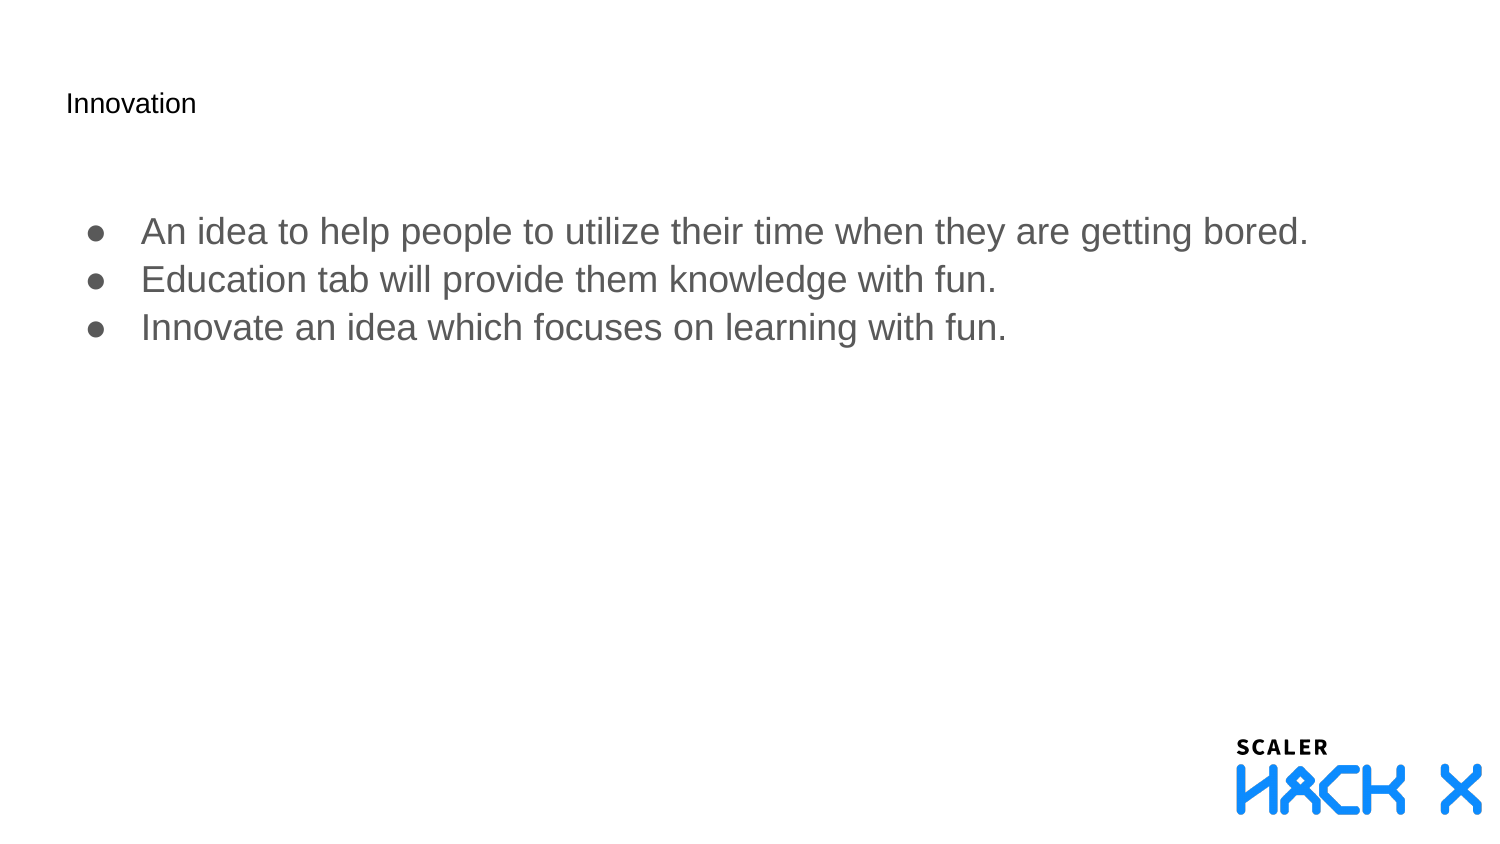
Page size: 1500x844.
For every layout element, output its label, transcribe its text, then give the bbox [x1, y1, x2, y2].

text_box An idea to help people to utilize their time when they are getting bored. Education tab will provide them knowledge with fun. Innovate an idea which focuses on learning with fun. [51, 188, 1449, 750]
picture [1218, 642, 1500, 844]
text_box Innovation [51, 72, 1449, 167]
